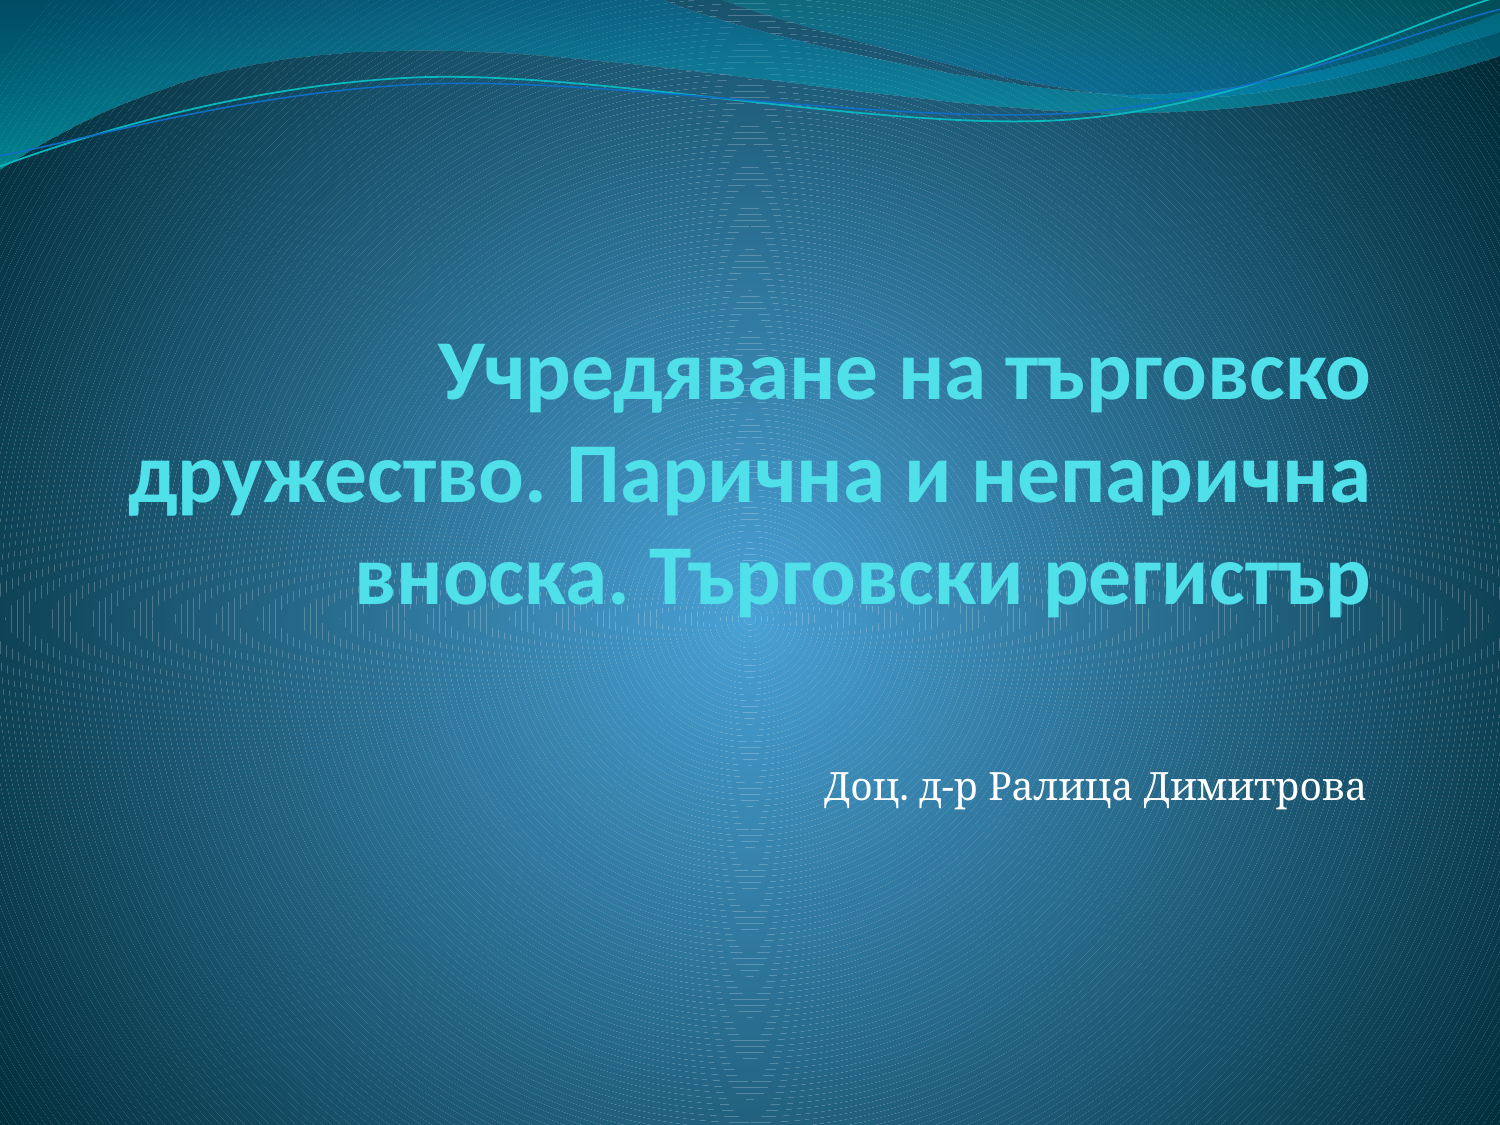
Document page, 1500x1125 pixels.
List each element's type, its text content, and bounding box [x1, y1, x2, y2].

title Учредяване на търговско дружество. Парична и непарична вноска. Търговски регистър [87, 224, 1376, 622]
subtitle Доц. д-р Ралица Димитрова [87, 645, 1376, 818]
